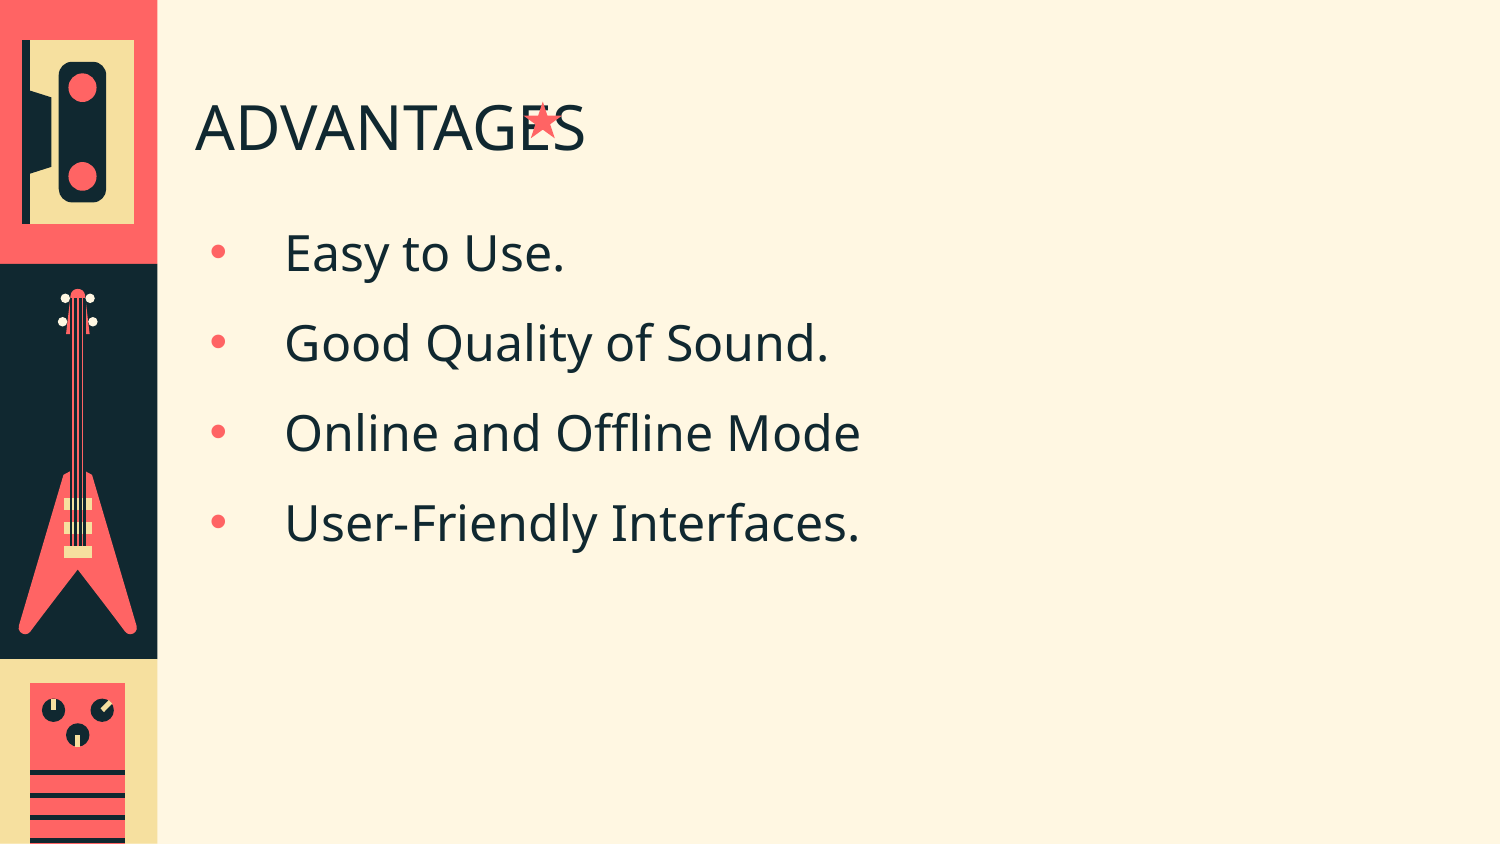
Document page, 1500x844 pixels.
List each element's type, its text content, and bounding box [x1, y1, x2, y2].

title ADVANTAGES [180, 72, 1383, 167]
text_box [523, 101, 563, 139]
text_box Easy to Use. Good Quality of Sound. Online and Offline Mode User-Friendly Interfaces. [194, 176, 1374, 771]
